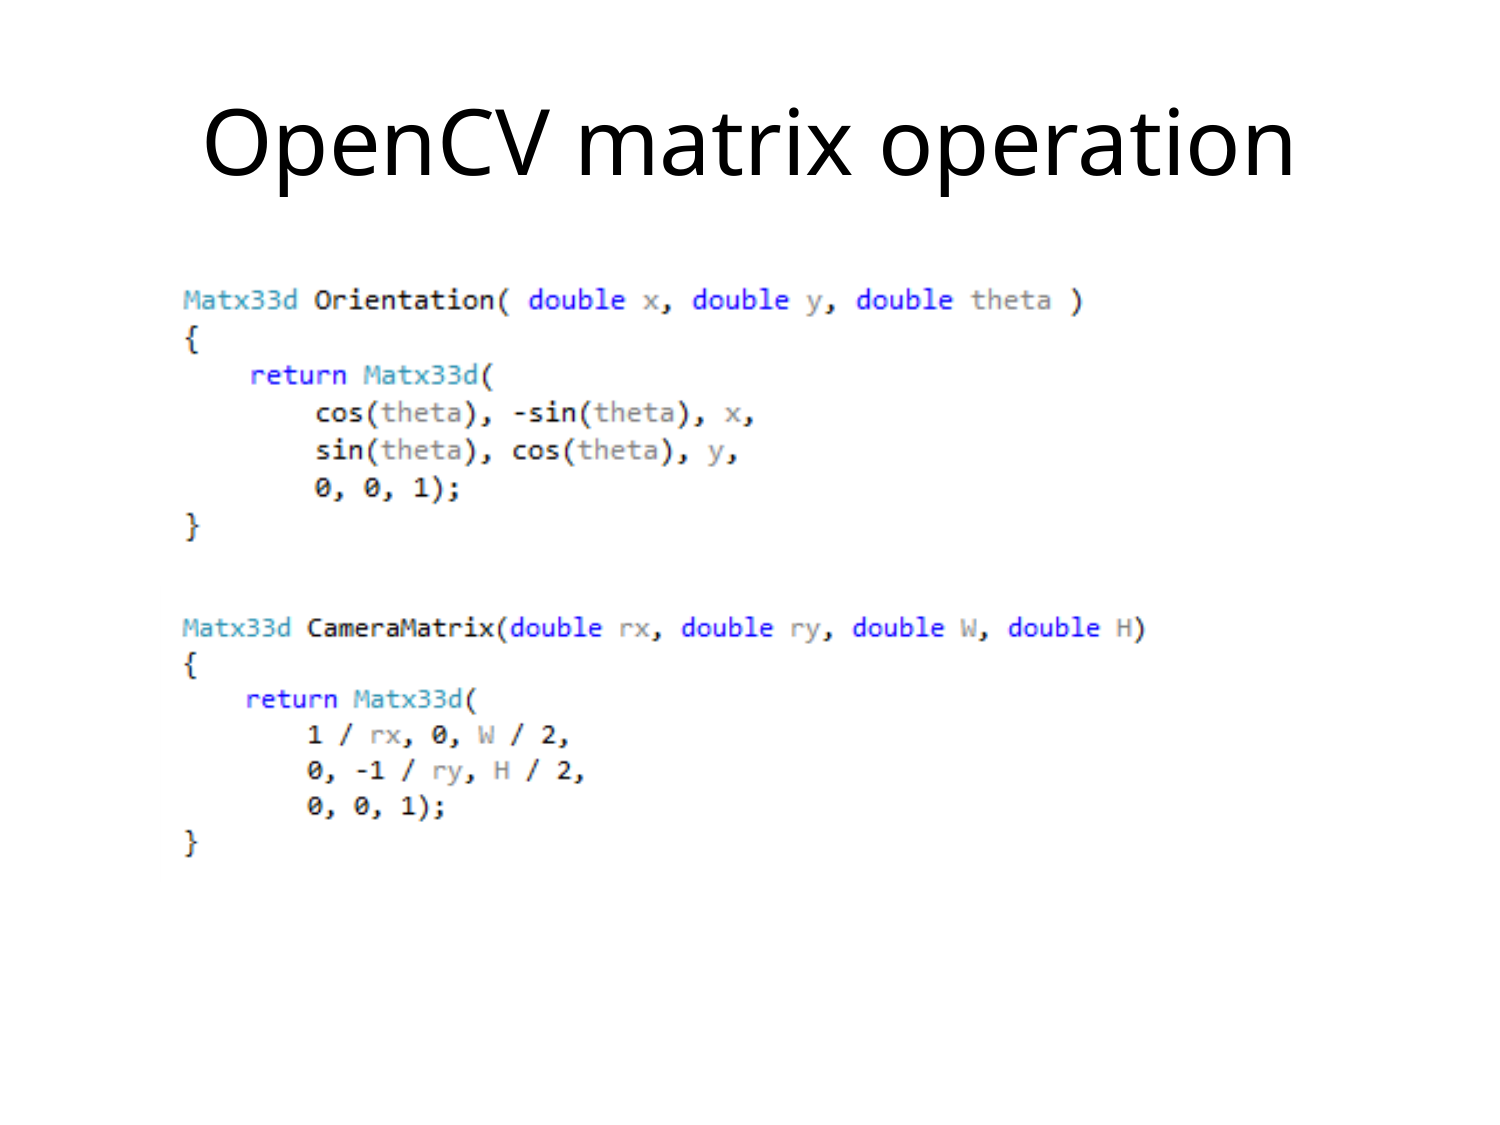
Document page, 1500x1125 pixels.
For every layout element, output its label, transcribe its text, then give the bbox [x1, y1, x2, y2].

picture [147, 262, 1102, 563]
title OpenCV matrix operation [75, 45, 1425, 233]
picture [159, 585, 1177, 882]
